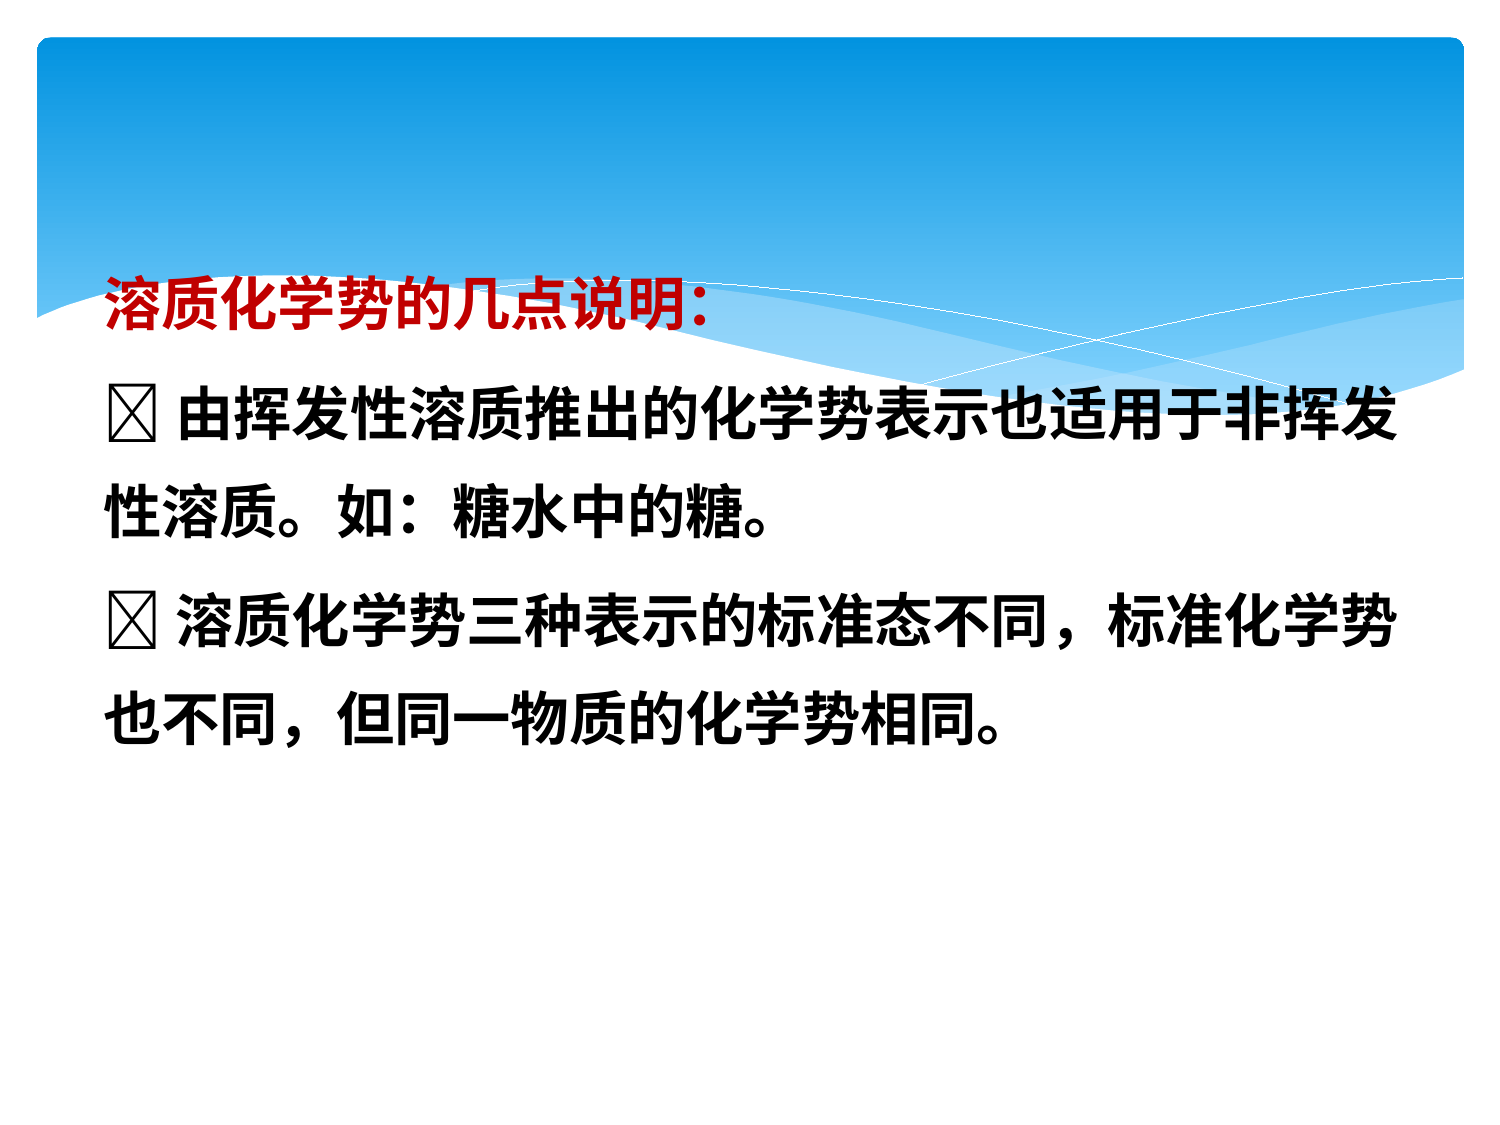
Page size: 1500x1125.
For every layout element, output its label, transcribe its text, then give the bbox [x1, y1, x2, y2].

text_box 溶质化学势的几点说明： 由挥发性溶质推出的化学势表示也适用于非挥发性溶质。如：糖水中的糖。 溶质化学势三种表示的标准态不同，标准化学势也不同，但同一物质的化学势相同。 [88, 231, 1416, 760]
